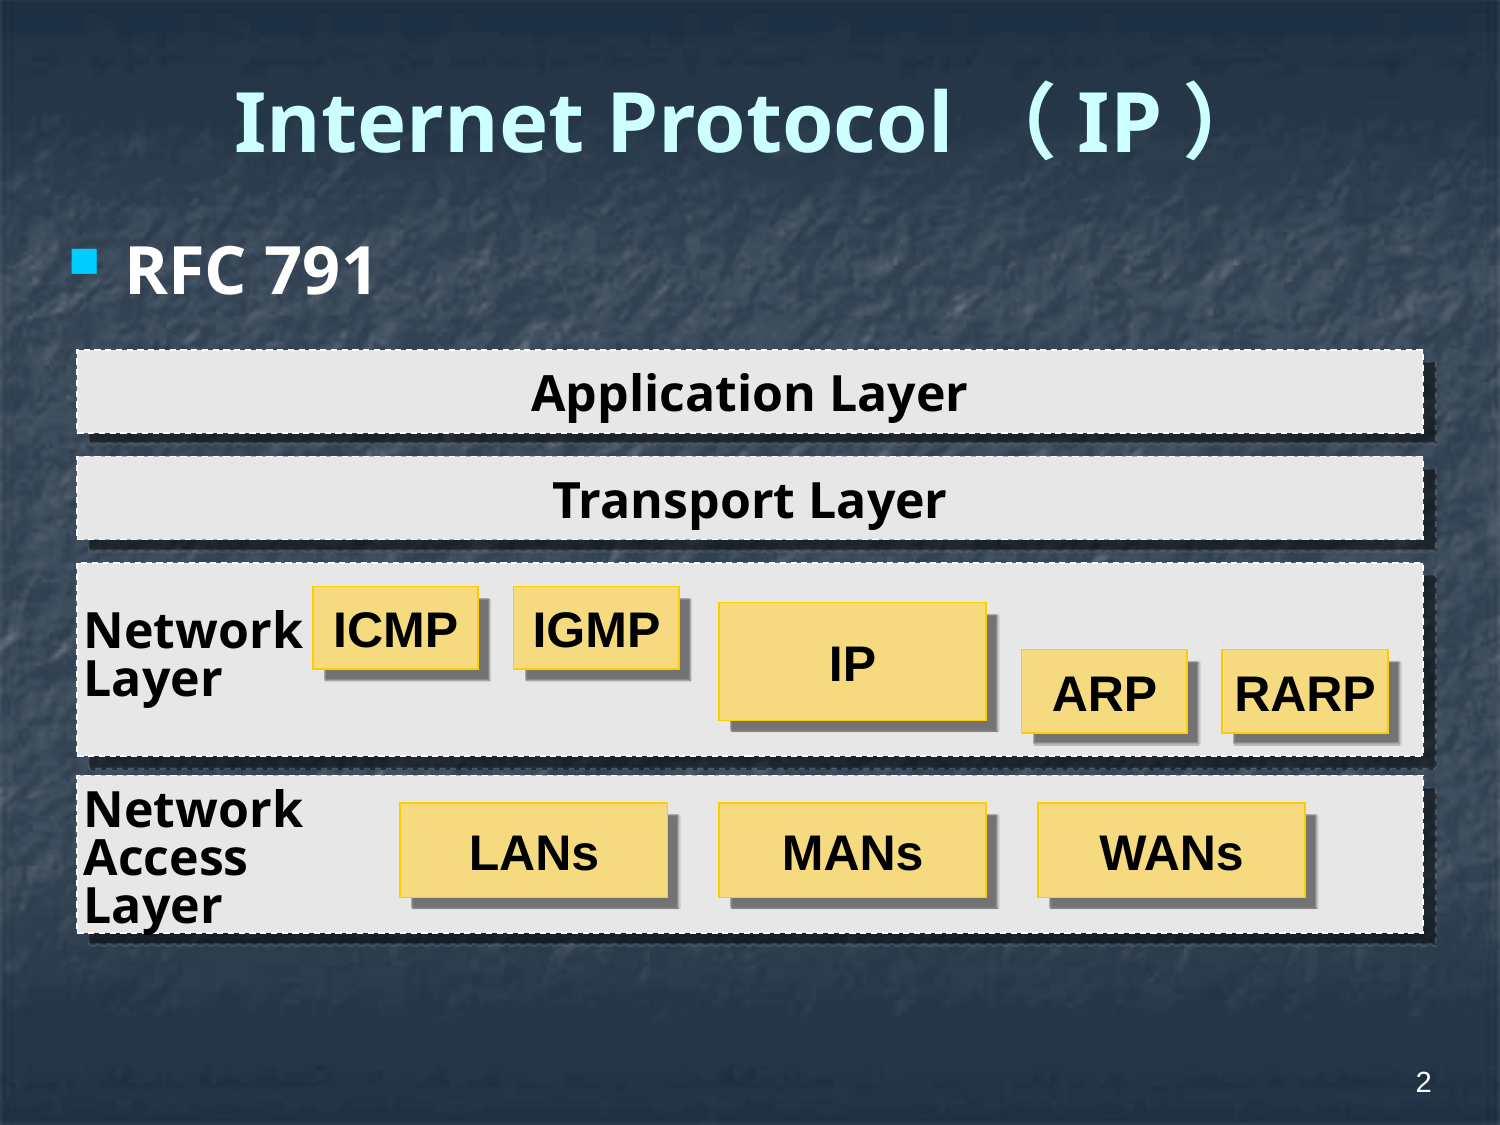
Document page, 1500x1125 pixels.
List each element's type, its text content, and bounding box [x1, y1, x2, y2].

text_box ICMP [312, 586, 479, 670]
text_box WANs [1037, 803, 1306, 898]
text_box RARP [1222, 649, 1388, 733]
text_box IP [718, 602, 987, 721]
text_box Transport Layer [76, 456, 1424, 540]
text_box LANs [400, 803, 668, 898]
text_box [76, 562, 1424, 756]
text_box Network Access Layer [68, 781, 318, 941]
text_box ARP [1021, 649, 1188, 733]
slide_number 2 [1096, 1035, 1447, 1106]
text_box Network Layer [68, 602, 318, 714]
text_box MANs [718, 803, 987, 898]
text_box [76, 775, 1424, 933]
list RFC 791 [53, 220, 1447, 1035]
text_box Application Layer [76, 350, 1424, 434]
title Internet Protocol（IP） [53, 19, 1447, 220]
text_box IGMP [513, 586, 680, 670]
